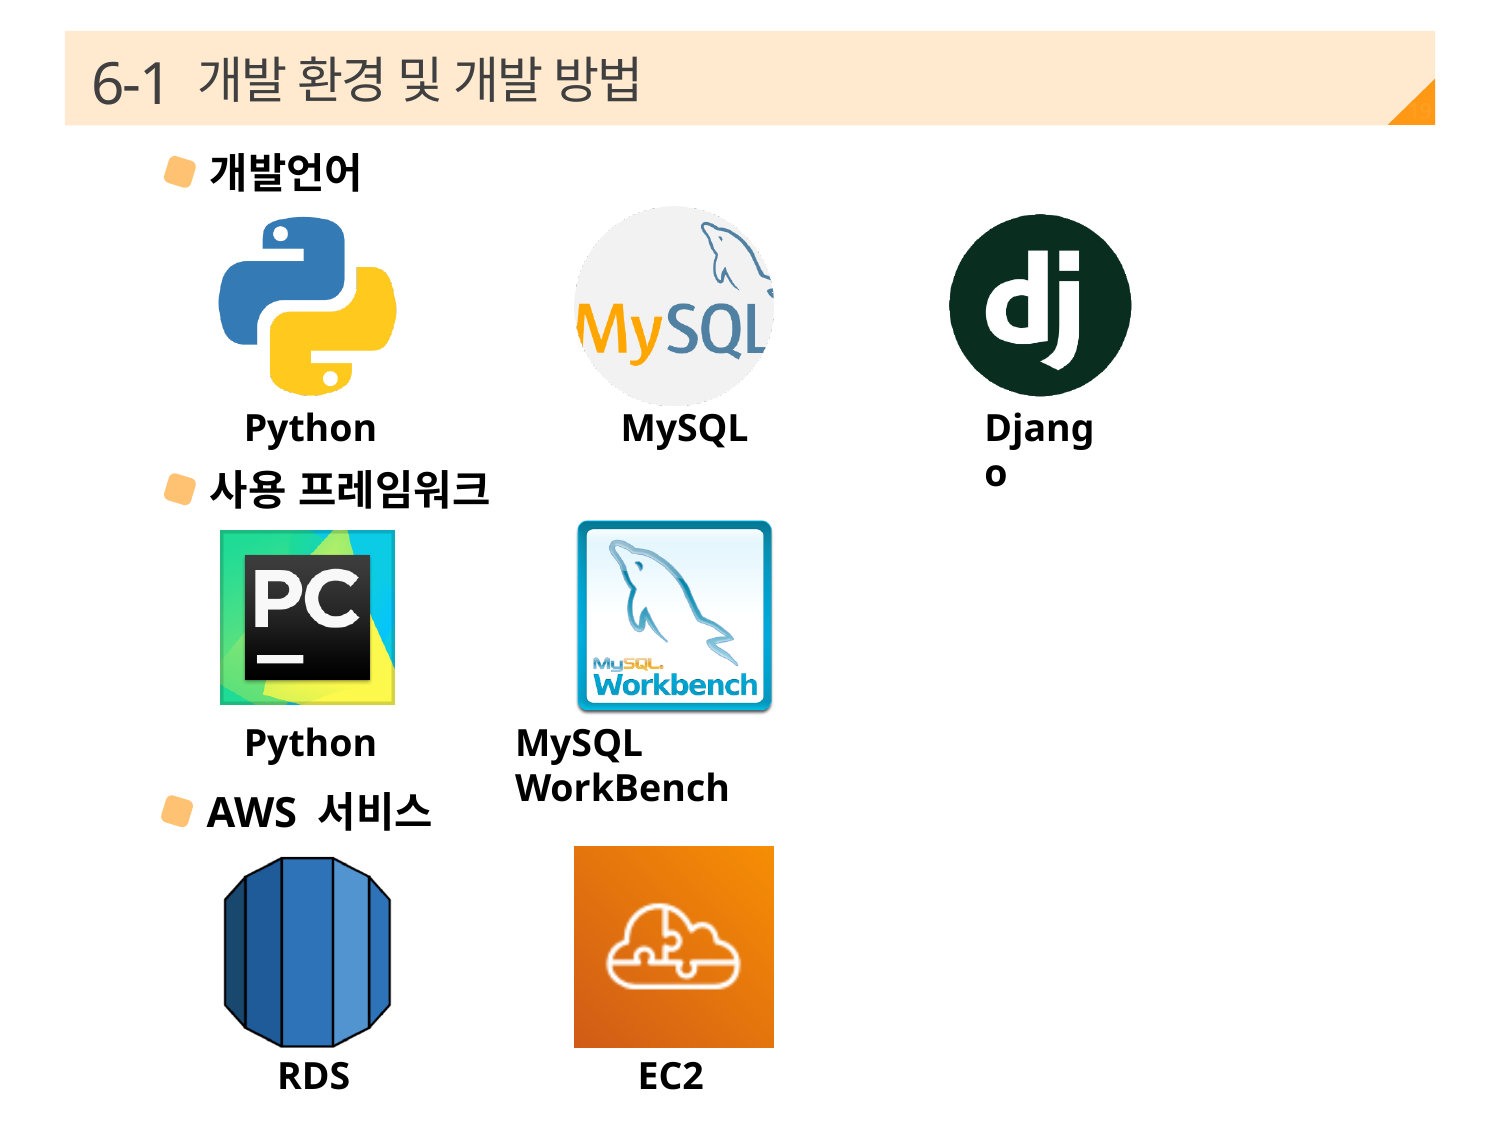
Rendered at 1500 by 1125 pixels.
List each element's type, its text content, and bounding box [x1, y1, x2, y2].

text_box [164, 473, 196, 506]
text_box EC2 [622, 1057, 725, 1105]
list 6-1 [76, 39, 195, 123]
picture [207, 516, 407, 717]
picture [573, 206, 774, 406]
text_box [161, 795, 193, 828]
text_box 사용 프레임워크 [194, 456, 1208, 522]
picture [206, 852, 407, 1052]
slide_number 19 [1391, 90, 1449, 133]
picture [206, 206, 407, 406]
text_box 개발언어 [194, 139, 1069, 204]
picture [573, 846, 774, 1049]
text_box MySQL [605, 414, 766, 457]
picture [573, 517, 774, 717]
text_box Django [969, 413, 1129, 502]
picture [940, 205, 1140, 405]
text_box [164, 156, 196, 188]
text_box Python [229, 414, 402, 457]
text_box Python [229, 726, 402, 771]
text_box RDS [262, 1060, 384, 1105]
text_box AWS 서비스 [191, 778, 1205, 844]
text_box MySQL WorkBench [500, 711, 871, 778]
list 개발 환경 및 개발 방법 [183, 37, 1211, 121]
